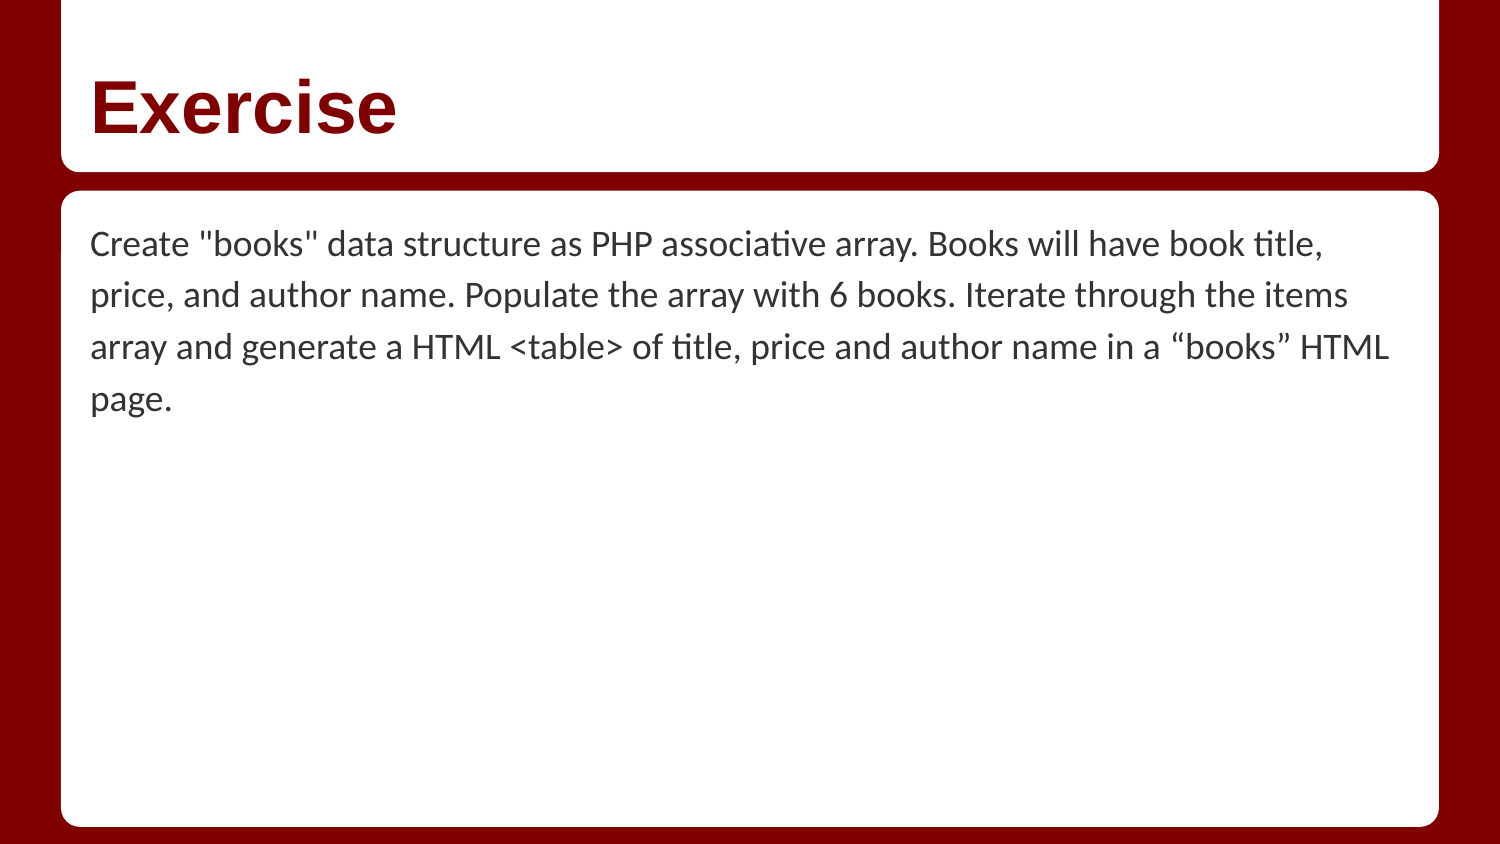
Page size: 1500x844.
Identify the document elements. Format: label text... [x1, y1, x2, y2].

list Create "books" data structure as PHP associative array. Books will have book title, price, and author name. Populate the array with 6 books. Iterate through the items array and generate a HTML <table> of title, price and author name in a “books” HTML page. [75, 196, 1425, 808]
title Exercise [75, 22, 1425, 164]
